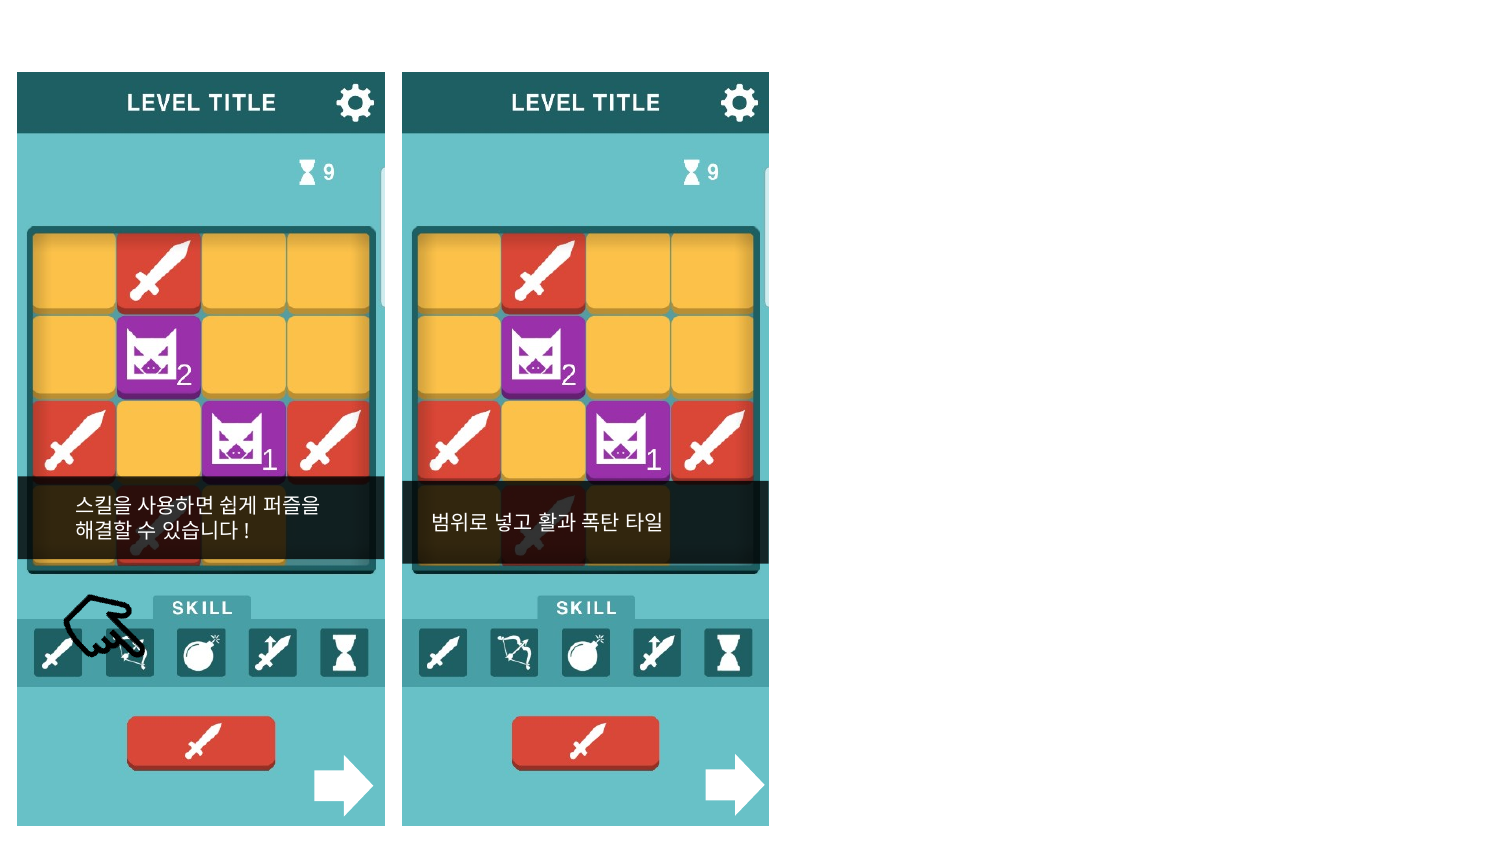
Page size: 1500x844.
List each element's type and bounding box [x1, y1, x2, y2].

picture [17, 71, 385, 826]
picture [402, 71, 769, 826]
